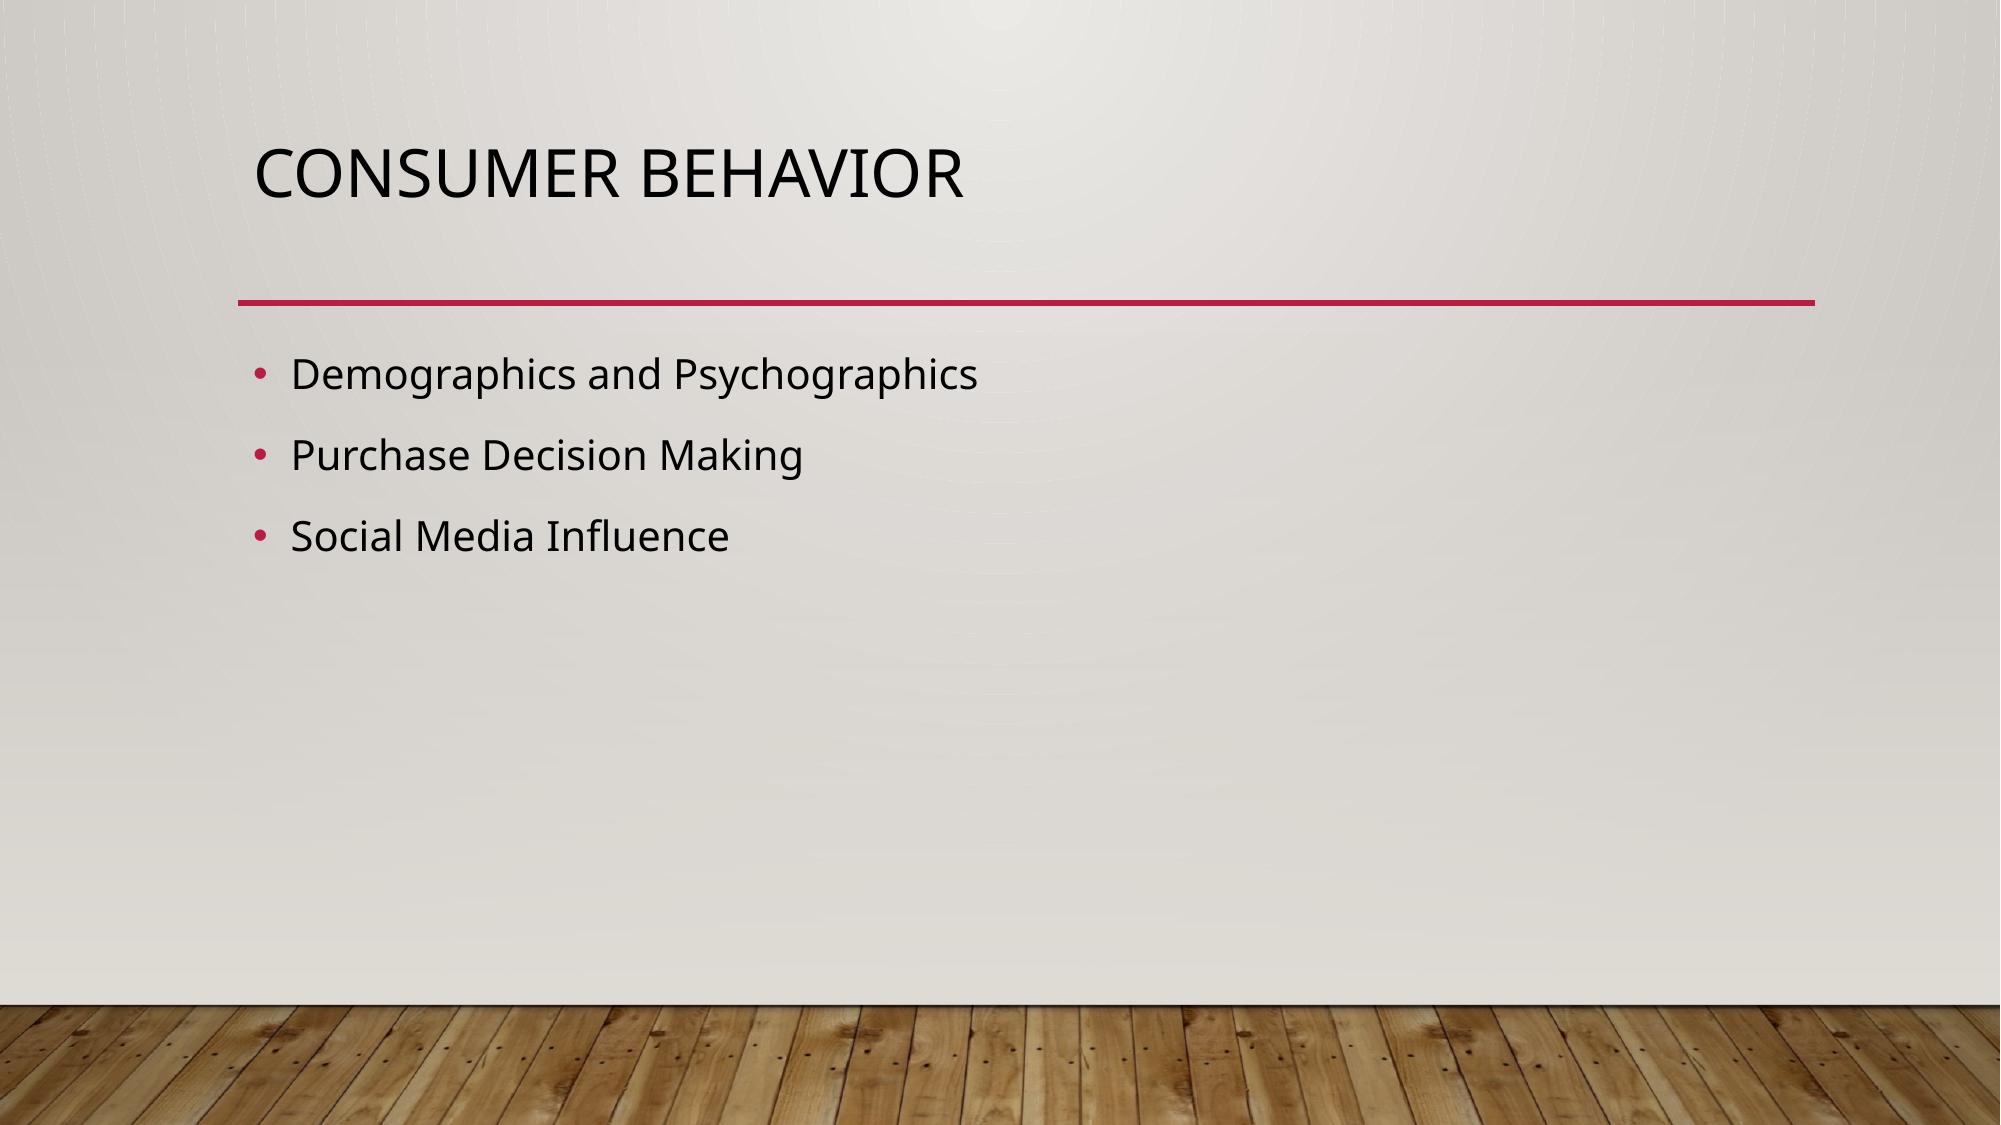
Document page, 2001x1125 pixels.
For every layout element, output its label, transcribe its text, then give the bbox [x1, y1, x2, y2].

title Consumer Behavior [238, 131, 1814, 305]
list Demographics and Psychographics Purchase Decision Making Social Media Influence [238, 330, 1814, 897]
picture [0, 1005, 2000, 1125]
